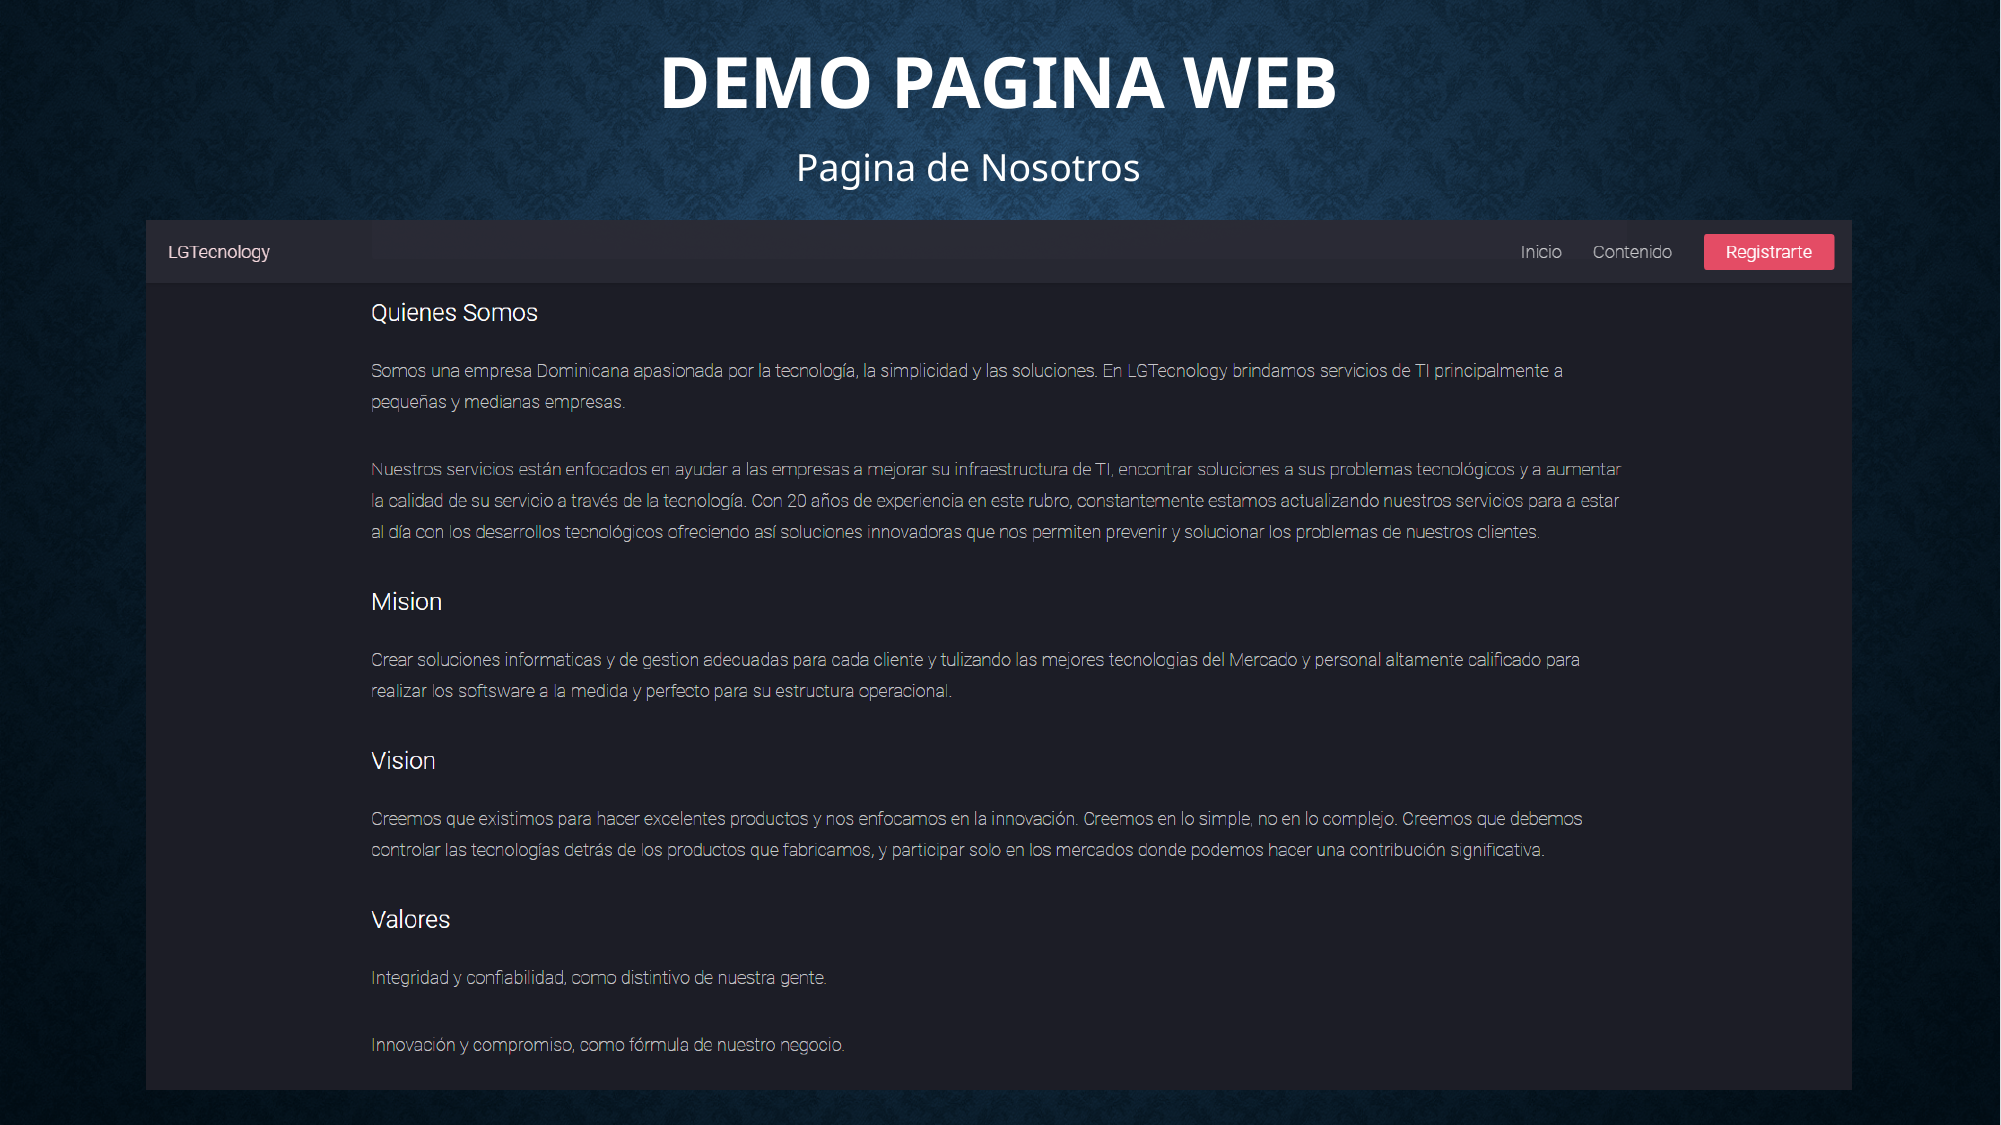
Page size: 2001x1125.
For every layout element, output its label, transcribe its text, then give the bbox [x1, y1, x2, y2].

title Demo pagina web [592, 39, 1406, 132]
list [145, 219, 1853, 1090]
text_box Pagina de Nosotros [781, 136, 1218, 197]
